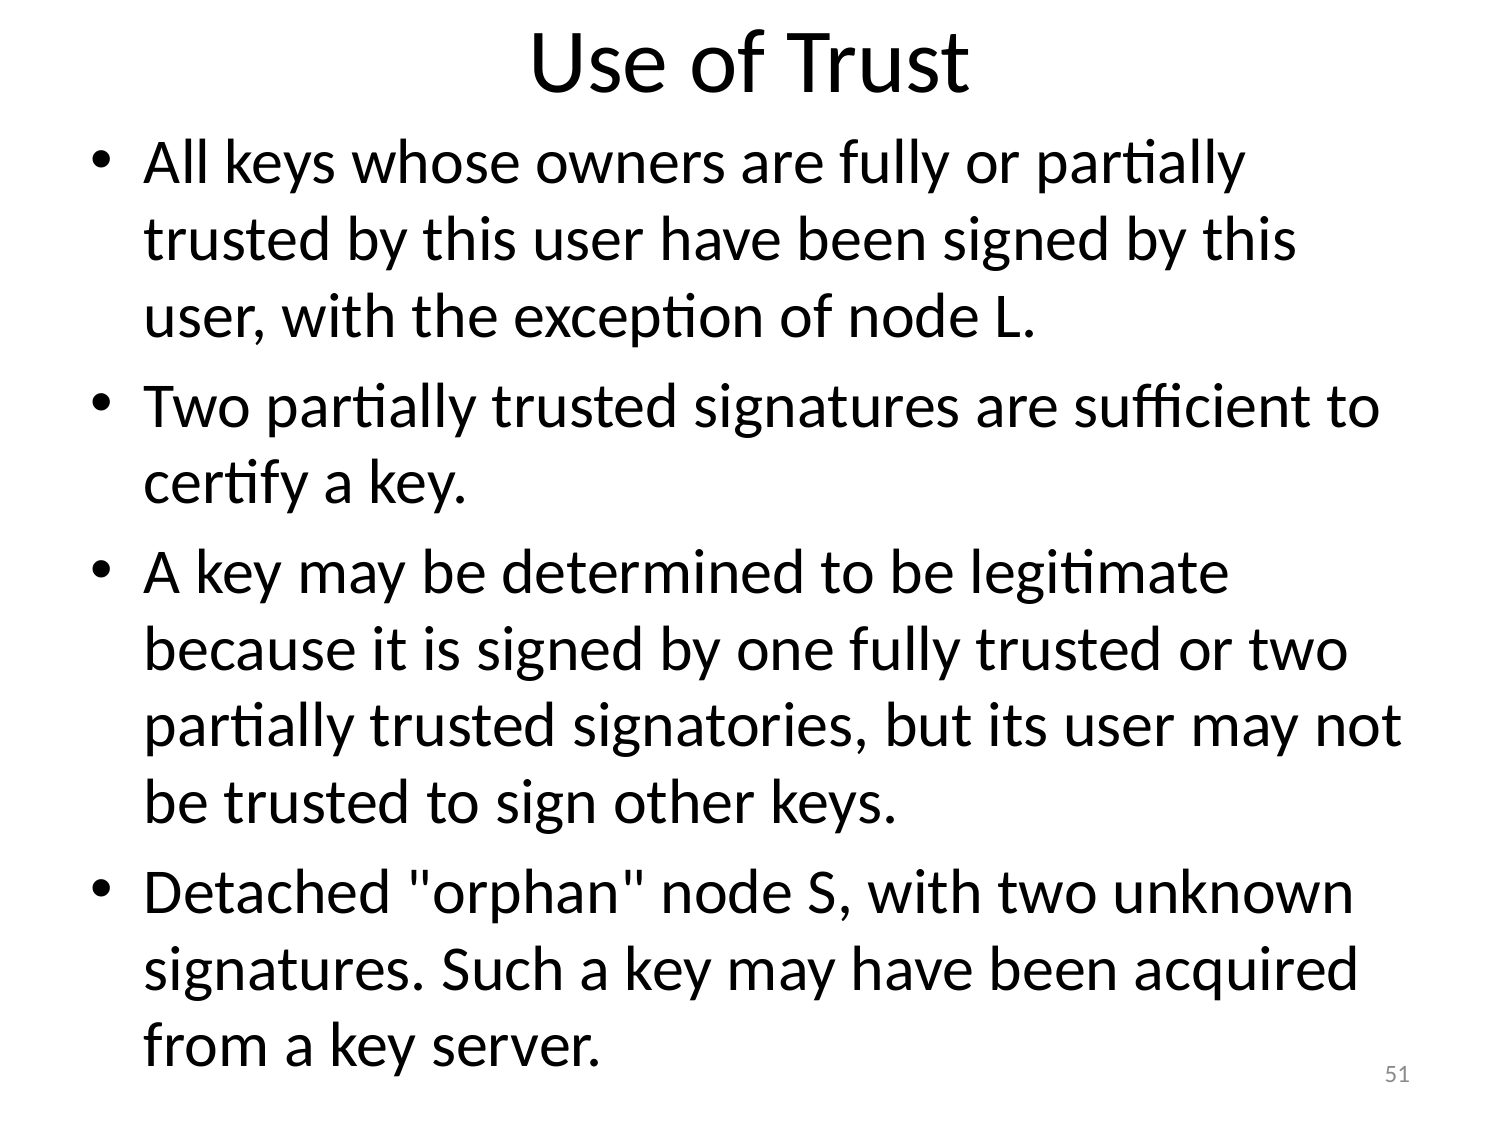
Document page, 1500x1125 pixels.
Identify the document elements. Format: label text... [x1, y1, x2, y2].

title Use of Trust [75, 0, 1425, 112]
slide_number 51 [1074, 1042, 1425, 1103]
list All keys whose owners are fully or partially trusted by this user have been signed by this user, with the exception of node L. Two partially trusted signatures are sufficient to certify a key. A key may be determined to be legitimate because it is signed by one fully trusted or two partially trusted signatories, but its user may not be trusted to sign other keys. Detached "orphan" node S, with two unknown signatures. Such a key may have been acquired from a key server. [75, 112, 1425, 1088]
